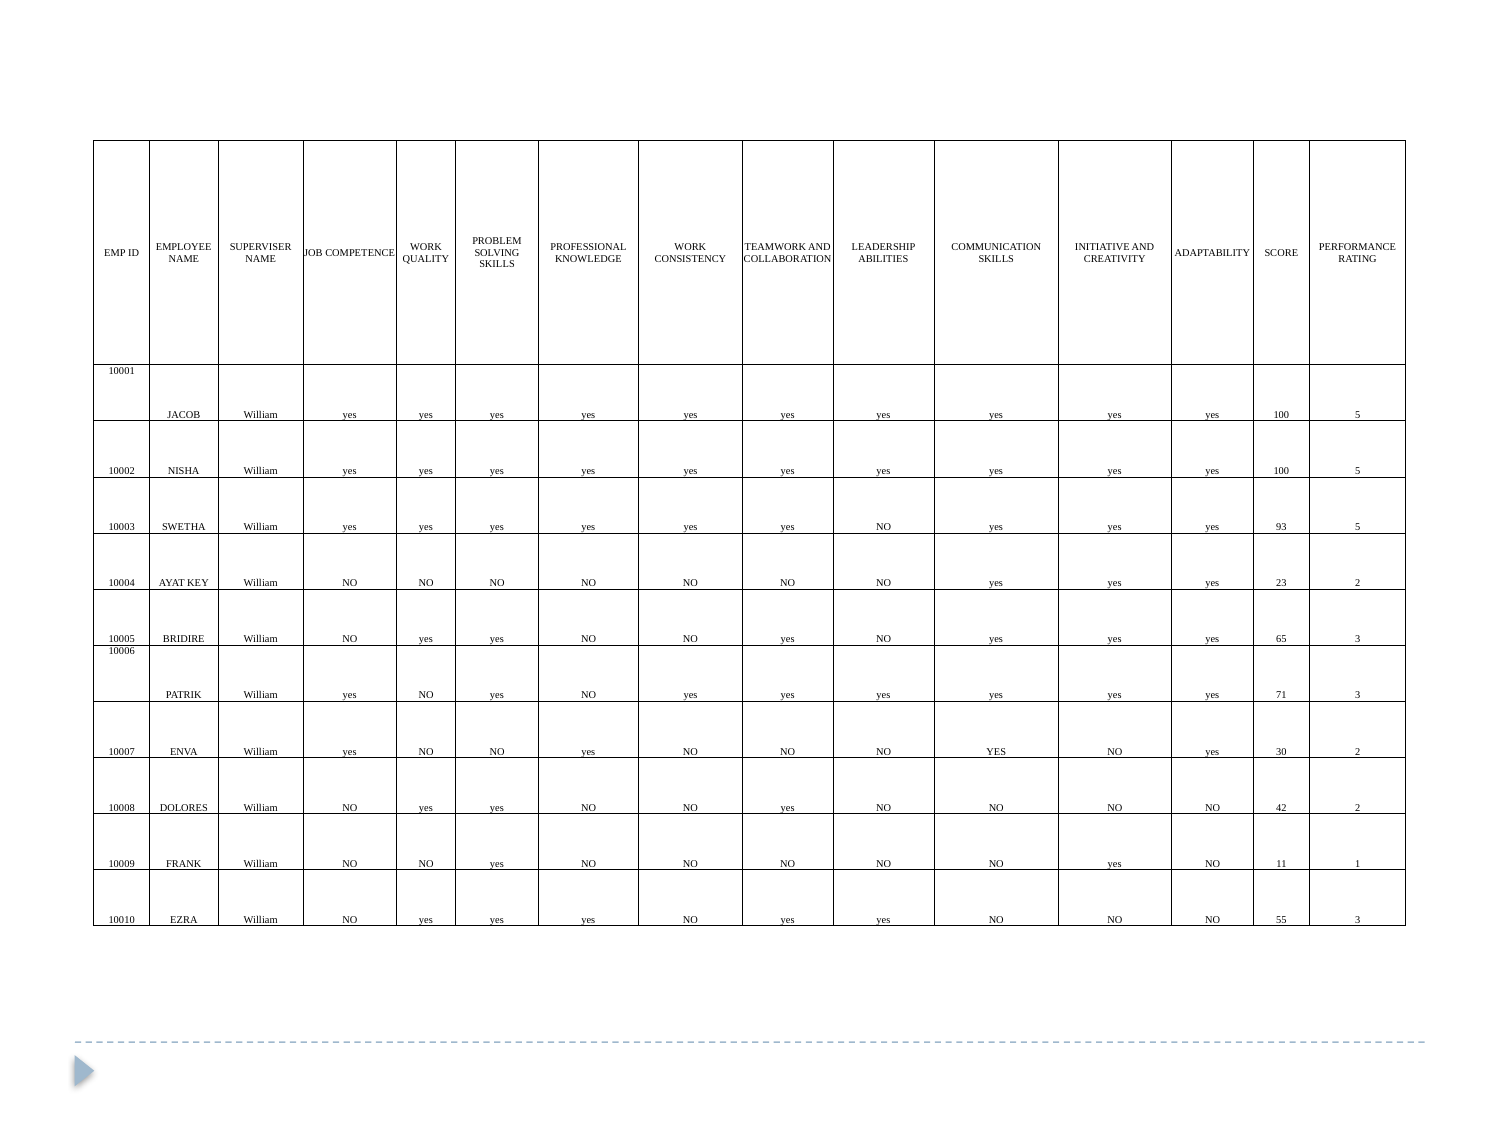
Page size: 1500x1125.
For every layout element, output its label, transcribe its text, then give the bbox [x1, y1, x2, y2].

table_cell NO [639, 758, 742, 813]
table_cell yes [397, 421, 455, 477]
table_cell 30 [1254, 702, 1309, 757]
table_cell 10002 [94, 421, 149, 477]
table_cell yes [834, 365, 934, 420]
table_header EMP ID [94, 141, 149, 364]
table_cell NO [639, 702, 742, 757]
table_cell 10007 [94, 702, 149, 757]
table_header ADAPTABILITY [1172, 141, 1253, 364]
table_cell NO [743, 534, 833, 589]
table_cell yes [1059, 478, 1171, 533]
table_cell FRANK [150, 814, 218, 869]
table_cell 55 [1254, 870, 1309, 925]
table_cell NO [639, 814, 742, 869]
table_cell NO [397, 534, 455, 589]
table_cell 100 [1254, 365, 1309, 420]
table_cell yes [1172, 534, 1253, 589]
table_cell yes [935, 365, 1058, 420]
table_cell NO [743, 702, 833, 757]
table_cell yes [834, 646, 934, 701]
table_header EMPLOYEE NAME [150, 141, 218, 364]
table_cell yes [935, 478, 1058, 533]
table_cell yes [1172, 365, 1253, 420]
table_cell 3 [1310, 590, 1405, 645]
table_cell 100 [1254, 421, 1309, 477]
table_cell 5 [1310, 421, 1405, 477]
table_cell yes [834, 870, 934, 925]
table_header TEAMWORK AND COLLABORATION [743, 141, 833, 364]
table_header LEADERSHIP ABILITIES [834, 141, 934, 364]
table_cell yes [304, 365, 396, 420]
table_cell 10003 [94, 478, 149, 533]
table_cell NO [456, 534, 538, 589]
table_cell yes [743, 365, 833, 420]
table_cell yes [397, 590, 455, 645]
table_cell 42 [1254, 758, 1309, 813]
table_cell 10008 [94, 758, 149, 813]
table_cell William [219, 421, 303, 477]
table_cell 2 [1310, 534, 1405, 589]
table_cell yes [539, 365, 638, 420]
table_cell NO [639, 870, 742, 925]
table_cell NISHA [150, 421, 218, 477]
table_cell yes [397, 758, 455, 813]
table_cell yes [304, 646, 396, 701]
table_header PROFESSIONAL KNOWLEDGE [539, 141, 638, 364]
table_cell NO [304, 534, 396, 589]
table_cell NO [539, 590, 638, 645]
table_cell yes [1172, 421, 1253, 477]
table_cell yes [304, 421, 396, 477]
table_cell yes [834, 421, 934, 477]
table_cell 10004 [94, 534, 149, 589]
table_cell yes [1059, 814, 1171, 869]
table_cell William [219, 646, 303, 701]
table_cell yes [743, 590, 833, 645]
table_cell NO [639, 534, 742, 589]
table_cell ENVA [150, 702, 218, 757]
table_cell yes [456, 646, 538, 701]
table_cell yes [1172, 478, 1253, 533]
table_cell 10001 [94, 365, 149, 420]
table_cell NO [1059, 702, 1171, 757]
table_cell NO [397, 814, 455, 869]
table_cell NO [397, 646, 455, 701]
table_cell 5 [1310, 478, 1405, 533]
table_cell William [219, 702, 303, 757]
table_cell yes [1059, 534, 1171, 589]
table_header COMMUNICATION SKILLS [935, 141, 1058, 364]
table_cell William [219, 870, 303, 925]
table_cell William [219, 534, 303, 589]
table_cell 93 [1254, 478, 1309, 533]
table_cell NO [1172, 814, 1253, 869]
table_cell yes [935, 646, 1058, 701]
table_cell yes [456, 814, 538, 869]
table_cell 10006 [94, 646, 149, 701]
table_cell NO [1172, 870, 1253, 925]
table_header SUPERVISER NAME [219, 141, 303, 364]
table_cell yes [456, 365, 538, 420]
table_cell NO [834, 702, 934, 757]
table_cell yes [456, 870, 538, 925]
table_cell NO [1172, 758, 1253, 813]
table_cell yes [743, 421, 833, 477]
table_cell yes [639, 365, 742, 420]
table_cell yes [935, 534, 1058, 589]
table_cell BRIDIRE [150, 590, 218, 645]
table_cell 3 [1310, 870, 1405, 925]
table_cell EZRA [150, 870, 218, 925]
table_cell NO [539, 534, 638, 589]
table_cell William [219, 365, 303, 420]
table_cell 1 [1310, 814, 1405, 869]
table_cell NO [397, 702, 455, 757]
table_cell 5 [1310, 365, 1405, 420]
table_header PERFORMANCE RATING [1310, 141, 1405, 364]
table_cell NO [834, 534, 934, 589]
table_cell yes [397, 870, 455, 925]
table_cell yes [539, 421, 638, 477]
table_cell 10010 [94, 870, 149, 925]
table_cell 3 [1310, 646, 1405, 701]
table_cell yes [304, 478, 396, 533]
table_cell NO [935, 814, 1058, 869]
table_cell yes [743, 758, 833, 813]
table_cell yes [397, 365, 455, 420]
table_header JOB COMPETENCE [304, 141, 396, 364]
table_cell yes [456, 421, 538, 477]
table_cell NO [834, 758, 934, 813]
table_cell yes [1172, 702, 1253, 757]
table_header PROBLEM SOLVING SKILLS [456, 141, 538, 364]
table_cell yes [1059, 646, 1171, 701]
table_cell yes [397, 478, 455, 533]
table_cell yes [1172, 590, 1253, 645]
table_cell yes [1059, 590, 1171, 645]
table_cell NO [743, 814, 833, 869]
table_cell 2 [1310, 702, 1405, 757]
table_cell yes [1059, 421, 1171, 477]
table_cell yes [456, 758, 538, 813]
table_cell yes [935, 421, 1058, 477]
table_cell yes [539, 478, 638, 533]
table_cell NO [1059, 870, 1171, 925]
table_header SCORE [1254, 141, 1309, 364]
table_cell NO [935, 870, 1058, 925]
table_cell PATRIK [150, 646, 218, 701]
table_cell yes [639, 646, 742, 701]
table_cell 71 [1254, 646, 1309, 701]
table_cell yes [1172, 646, 1253, 701]
table_cell yes [639, 421, 742, 477]
table_cell 23 [1254, 534, 1309, 589]
table_cell yes [743, 646, 833, 701]
table_cell YES [935, 702, 1058, 757]
table_cell SWETHA [150, 478, 218, 533]
table_cell NO [834, 478, 934, 533]
table_cell William [219, 590, 303, 645]
table_header INITIATIVE AND CREATIVITY [1059, 141, 1171, 364]
table_cell yes [456, 590, 538, 645]
table_cell yes [539, 702, 638, 757]
table_cell NO [456, 702, 538, 757]
table_cell William [219, 814, 303, 869]
table_cell NO [539, 814, 638, 869]
table_cell AYAT KEY [150, 534, 218, 589]
table_header WORK CONSISTENCY [639, 141, 742, 364]
table_header WORK QUALITY [397, 141, 455, 364]
table_cell NO [935, 758, 1058, 813]
table_cell 10009 [94, 814, 149, 869]
table_cell JACOB [150, 365, 218, 420]
table_cell NO [304, 814, 396, 869]
table_cell yes [743, 870, 833, 925]
table_cell 65 [1254, 590, 1309, 645]
table_cell yes [935, 590, 1058, 645]
table_cell NO [304, 758, 396, 813]
table_cell yes [456, 478, 538, 533]
table_cell yes [639, 478, 742, 533]
table_cell NO [304, 590, 396, 645]
table_cell NO [834, 590, 934, 645]
table_cell yes [539, 870, 638, 925]
table_cell 2 [1310, 758, 1405, 813]
table_cell NO [539, 758, 638, 813]
table_cell NO [304, 870, 396, 925]
table_cell NO [639, 590, 742, 645]
table_cell William [219, 478, 303, 533]
table_cell 10005 [94, 590, 149, 645]
table_cell yes [743, 478, 833, 533]
table_cell DOLORES [150, 758, 218, 813]
table_cell NO [834, 814, 934, 869]
table_cell NO [539, 646, 638, 701]
table_cell yes [304, 702, 396, 757]
table_cell William [219, 758, 303, 813]
table_cell 11 [1254, 814, 1309, 869]
table_cell NO [1059, 758, 1171, 813]
table_cell yes [1059, 365, 1171, 420]
